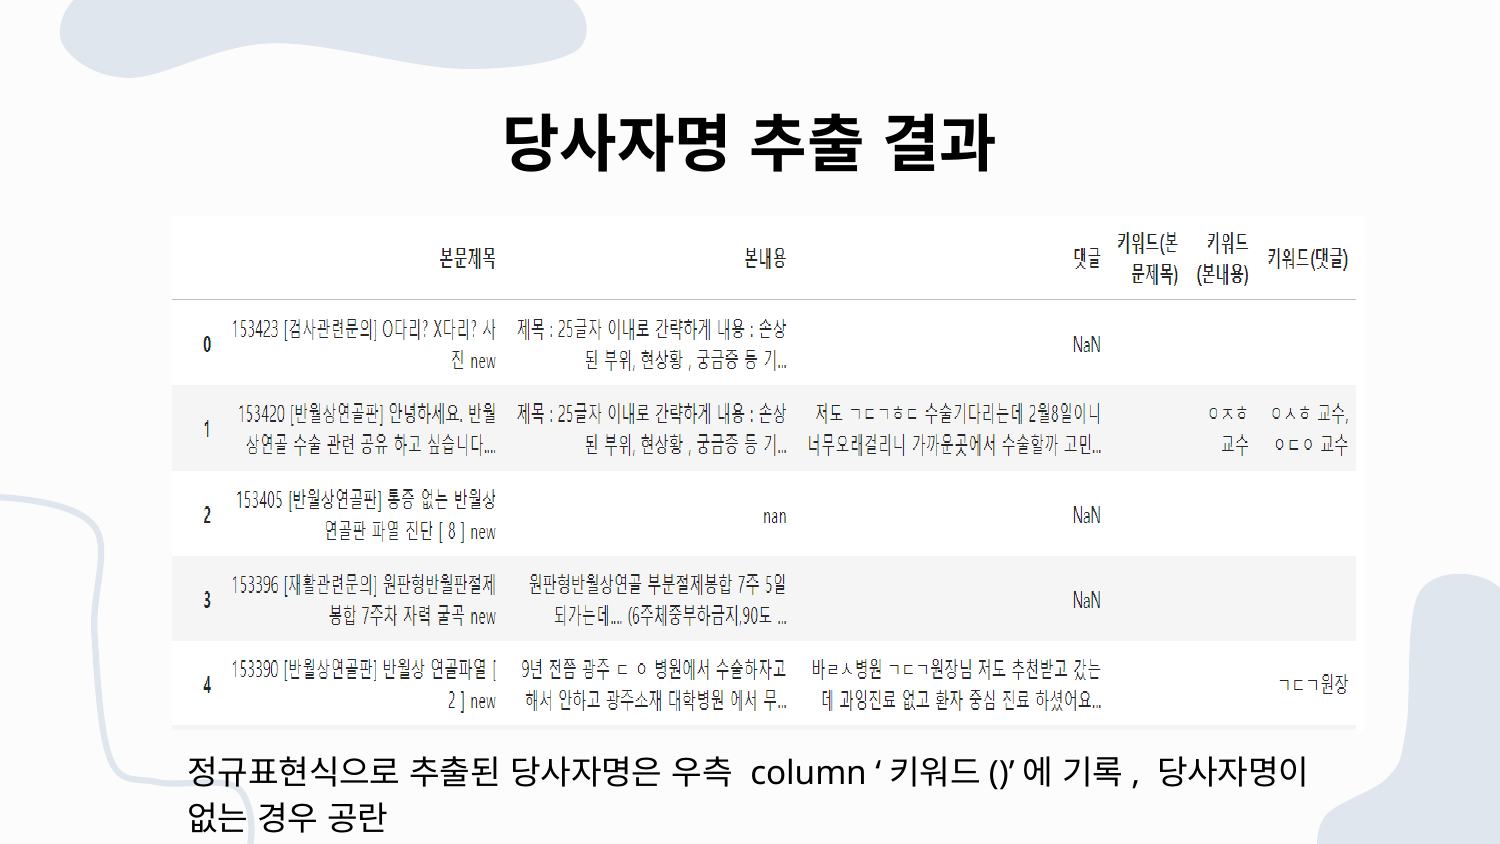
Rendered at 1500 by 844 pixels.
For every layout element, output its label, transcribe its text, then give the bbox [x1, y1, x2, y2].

title 당사자명 추출 결과 [118, 77, 1382, 192]
picture [171, 216, 1365, 730]
list 정규표현식으로 추출된 당사자명은 우측 column ‘키워드()’에 기록, 당사자명이 없는 경우 공란 [172, 737, 1364, 844]
